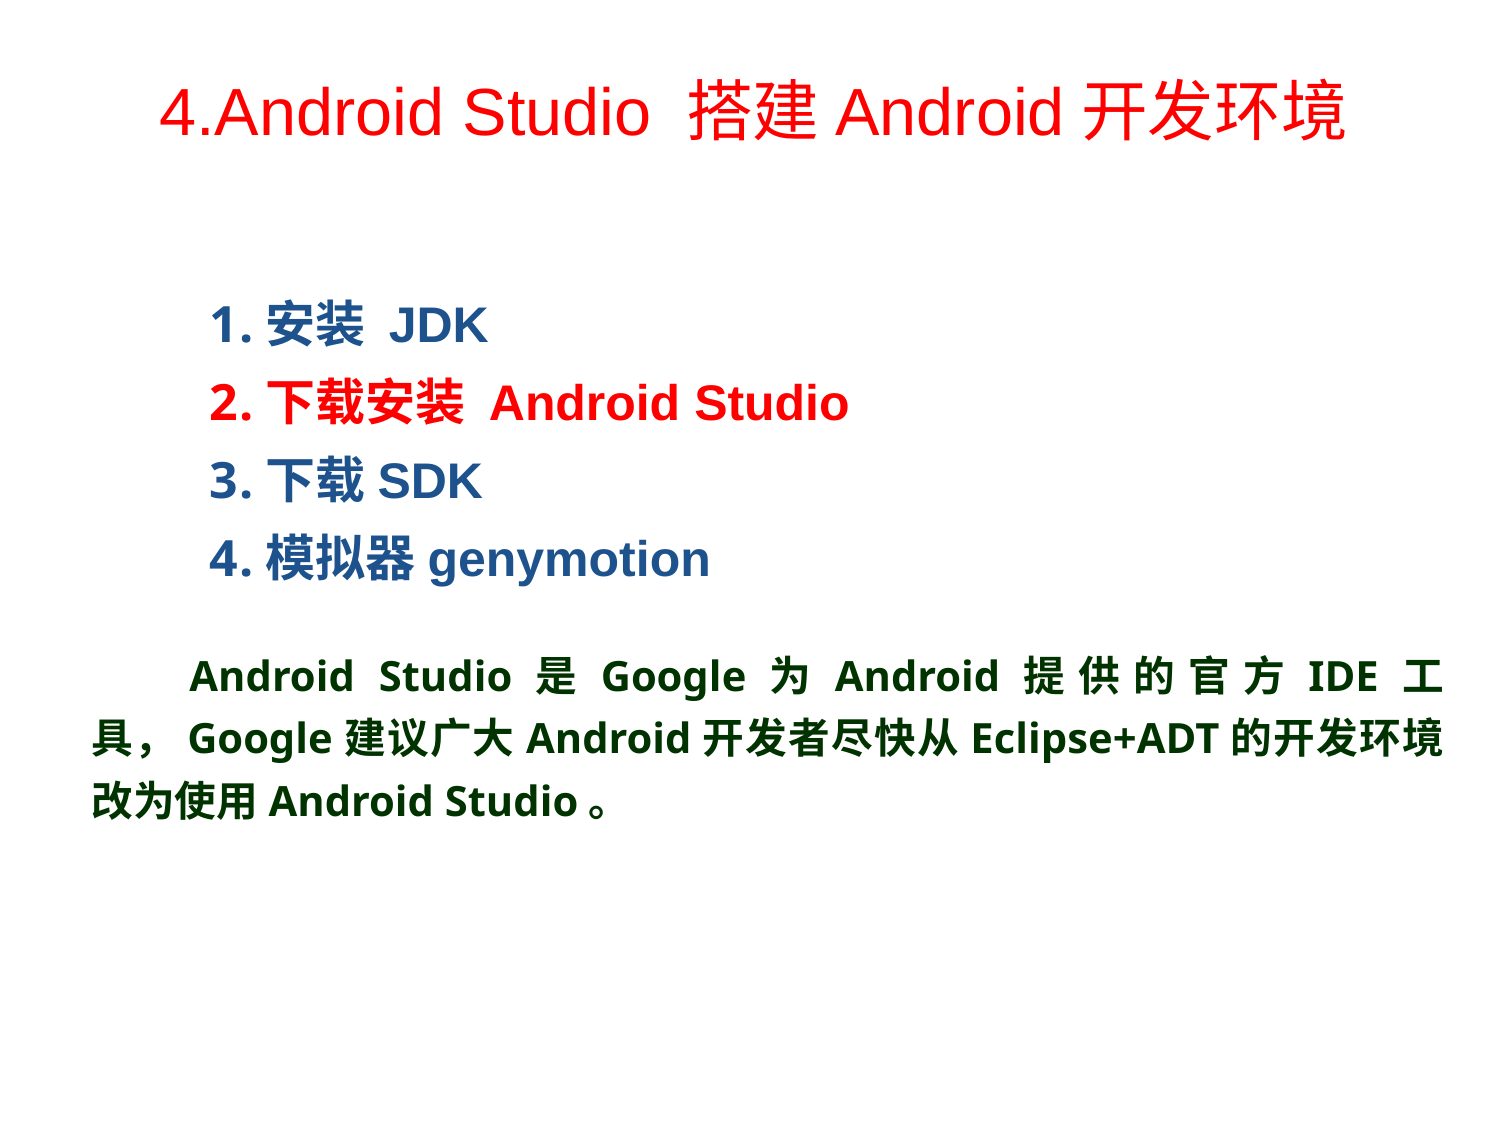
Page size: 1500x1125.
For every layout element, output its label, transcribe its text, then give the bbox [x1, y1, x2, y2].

text_box 安装 JDK 下载安装 Android Studio 下载SDK 模拟器genymotion [194, 267, 1341, 629]
text_box Android Studio是Google为Android提供的官方IDE工具，Google建议广大Android开发者尽快从Eclipse+ADT的开发环境改为使用Android Studio。 [76, 629, 1459, 832]
title 4.Android Studio 搭建Android开发环境 [24, 37, 1483, 180]
